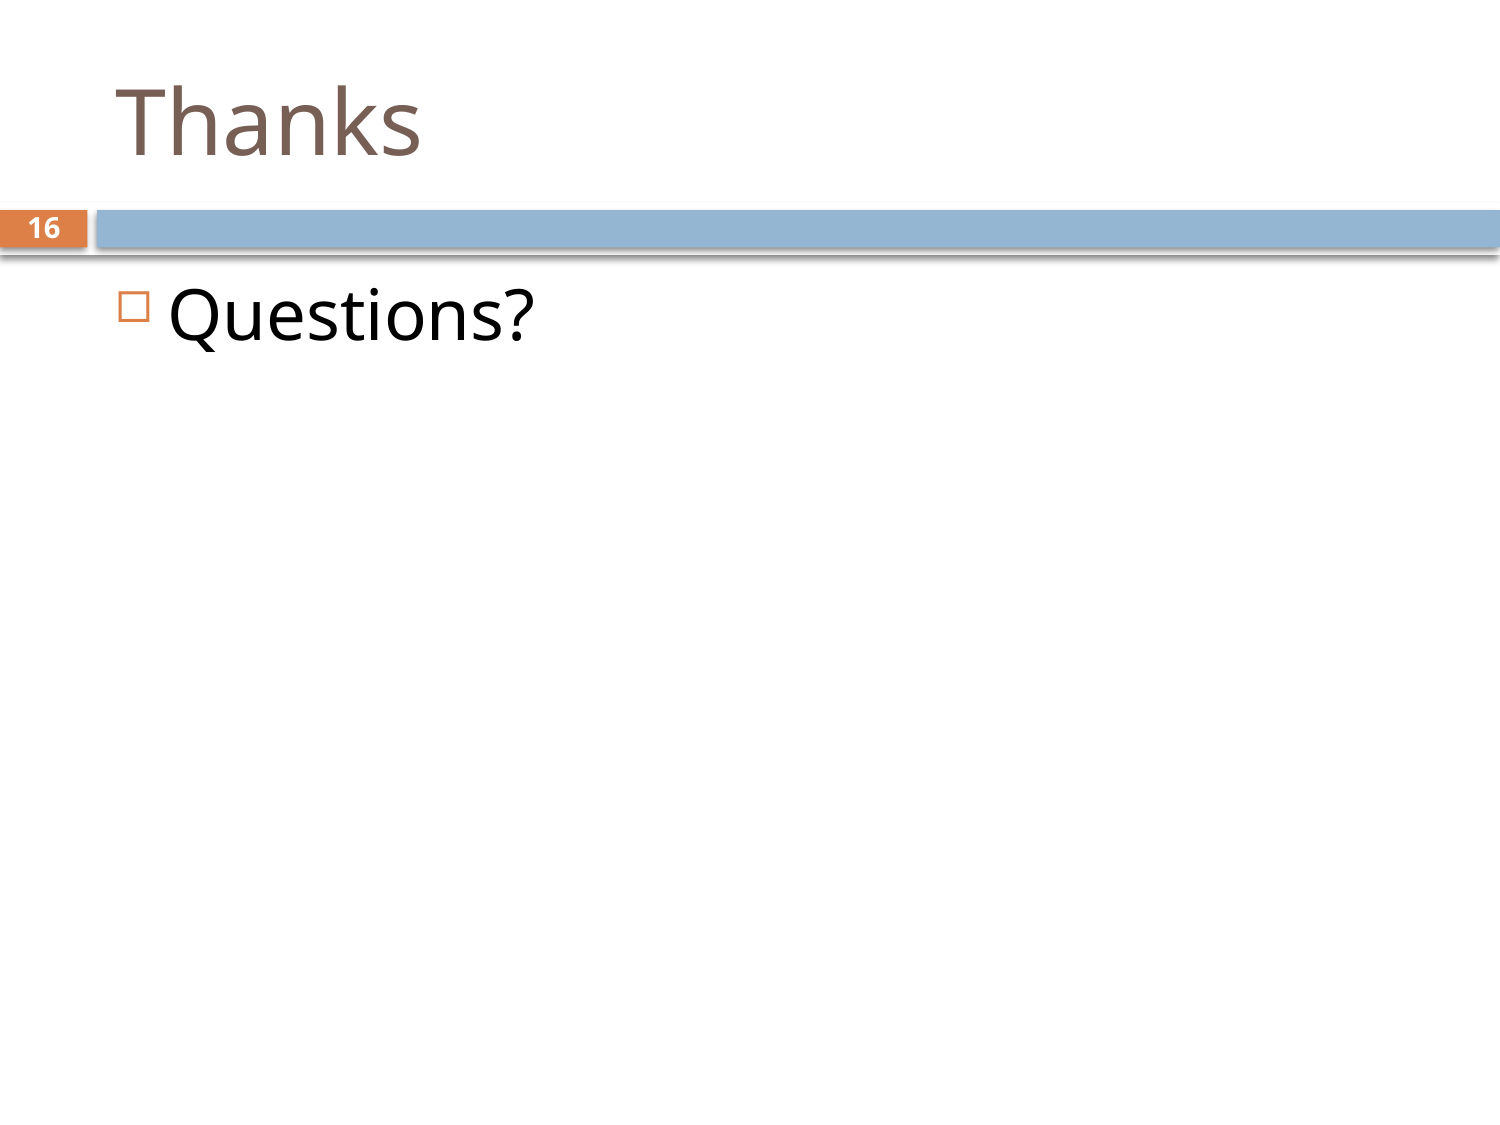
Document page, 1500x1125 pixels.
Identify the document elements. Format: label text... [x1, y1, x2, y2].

list Questions? [100, 262, 1438, 1000]
title Thanks [100, 37, 1438, 200]
slide_number 16 [0, 208, 88, 249]
